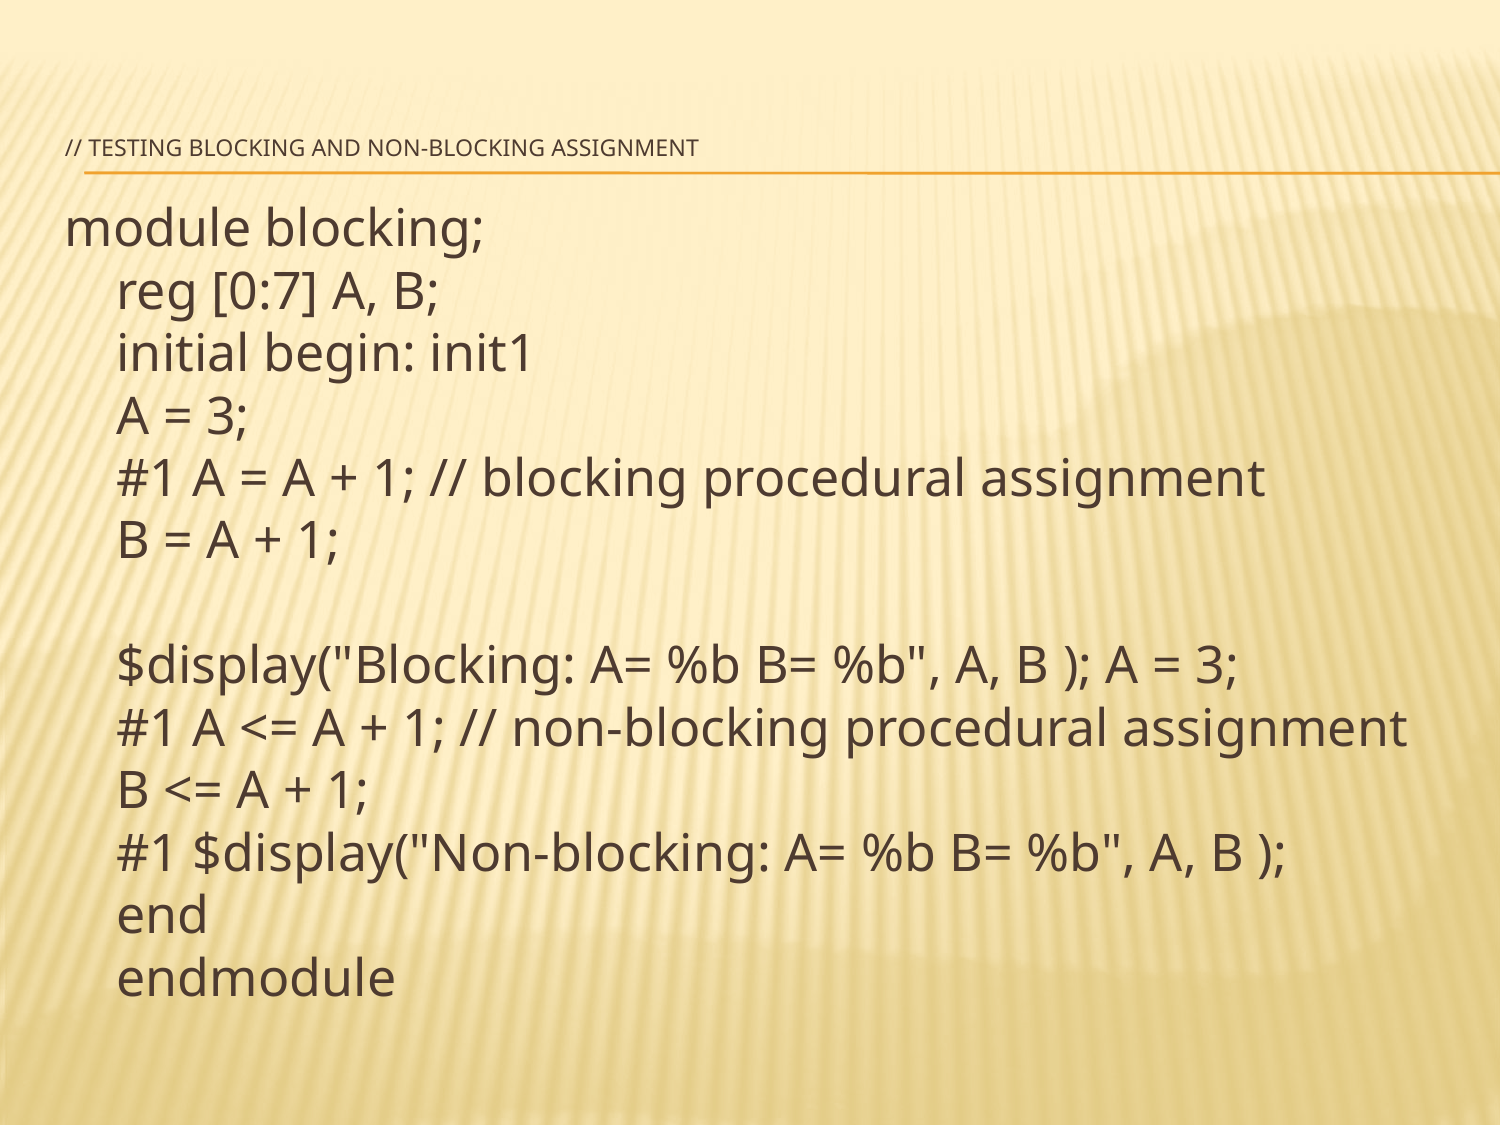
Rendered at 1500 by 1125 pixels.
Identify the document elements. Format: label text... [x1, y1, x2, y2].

title // testing blocking and non-blocking assignment [50, 125, 1475, 187]
list module blocking; reg [0:7] A, B; initial begin: init1 A = 3; #1 A = A + 1; // blocking procedural assignment B = A + 1; $display("Blocking: A= %b B= %b", A, B ); A = 3; #1 A <= A + 1; // non-blocking procedural assignment B <= A + 1; #1 $display("Non-blocking: A= %b B= %b", A, B ); end endmodule [50, 187, 1475, 1088]
